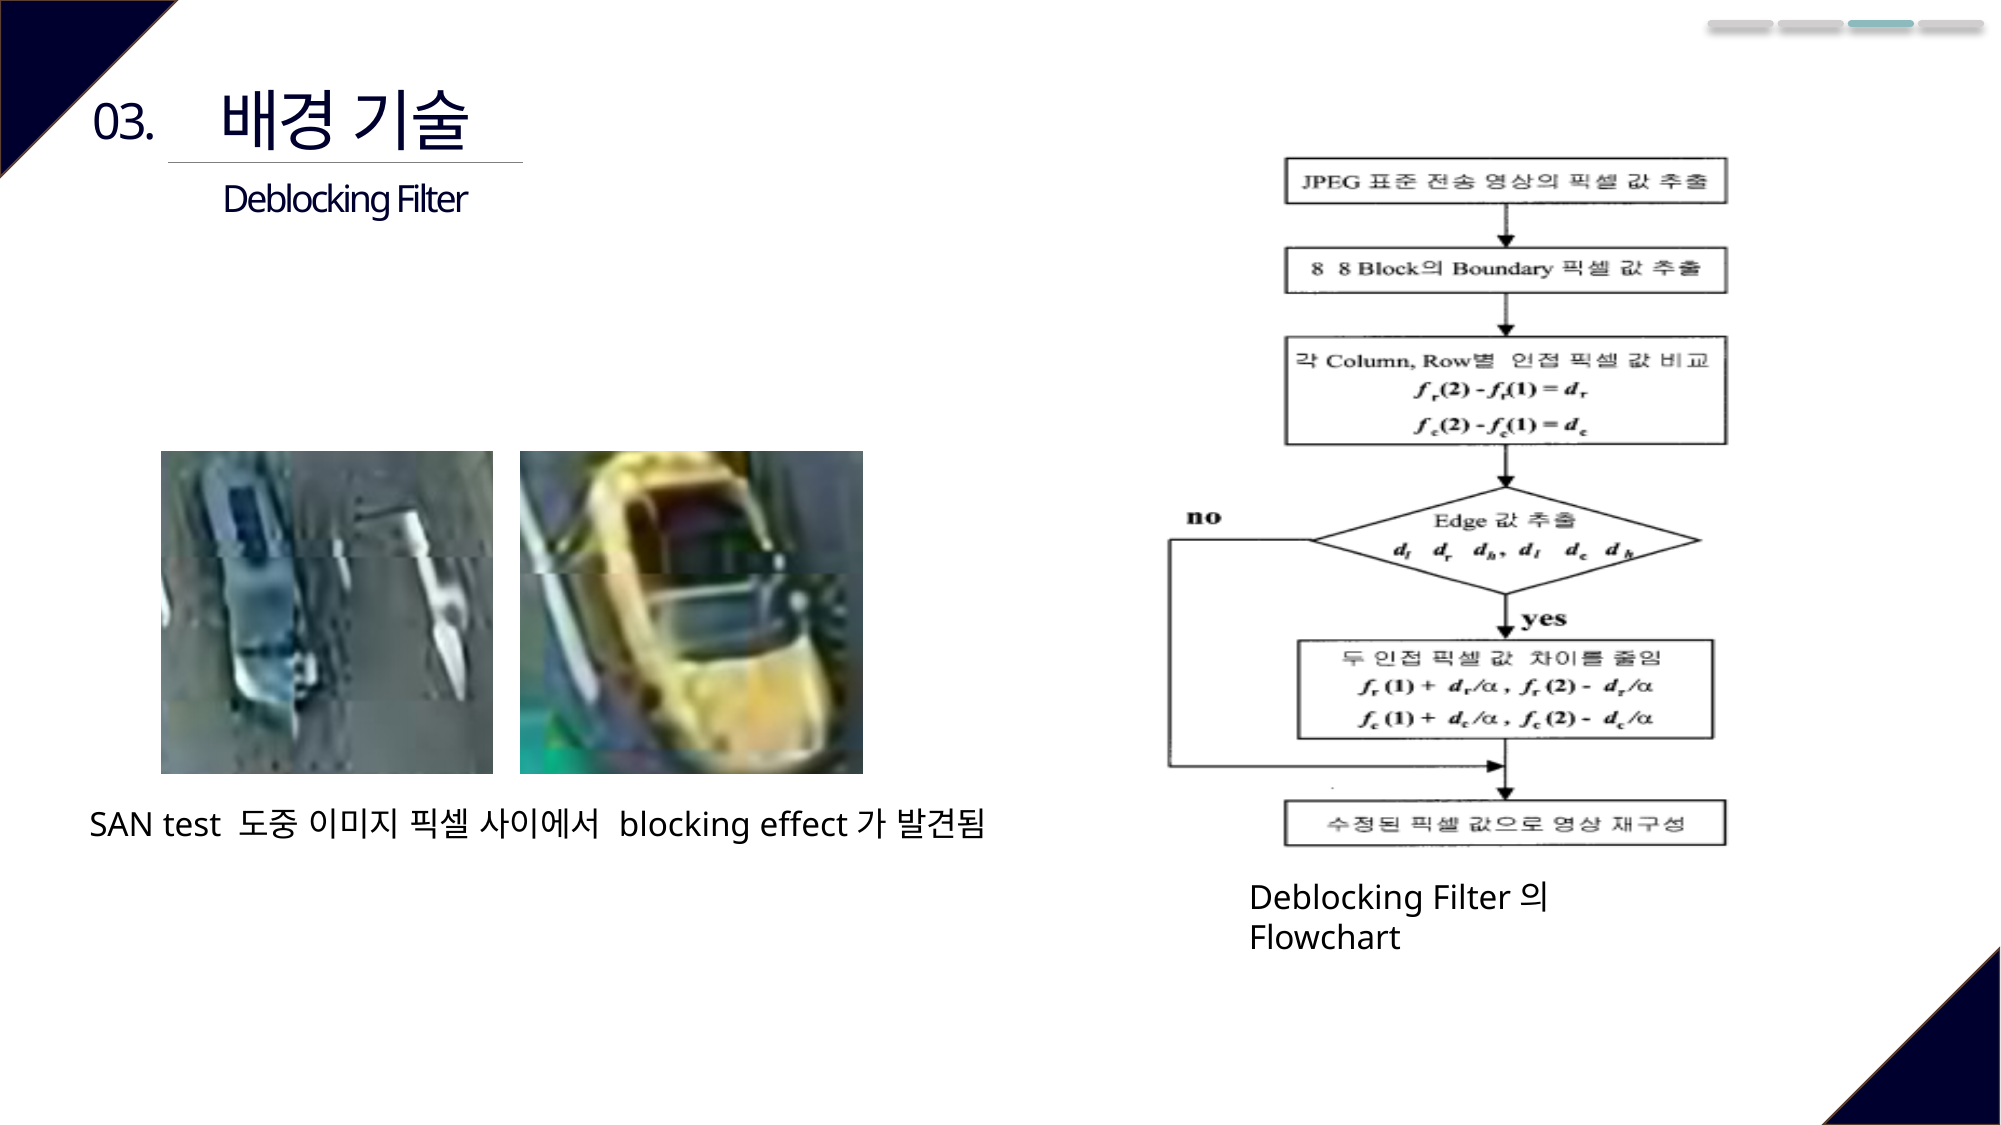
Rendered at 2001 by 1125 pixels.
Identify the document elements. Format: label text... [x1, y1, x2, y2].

text_box Deblocking Filter의 Flowchart [1234, 868, 1722, 964]
picture [1086, 140, 1811, 852]
text_box SAN test 도중 이미지 픽셀 사이에서 blocking effect가 발견됨 [74, 796, 1058, 851]
text_box [20, 810, 895, 897]
picture [161, 451, 493, 774]
text_box Deblocking Filter [207, 167, 484, 228]
text_box 배경 기술 [204, 163, 487, 167]
text_box 03. [78, 81, 172, 157]
picture [519, 451, 863, 774]
text_box 배경 기술 [204, 71, 487, 162]
